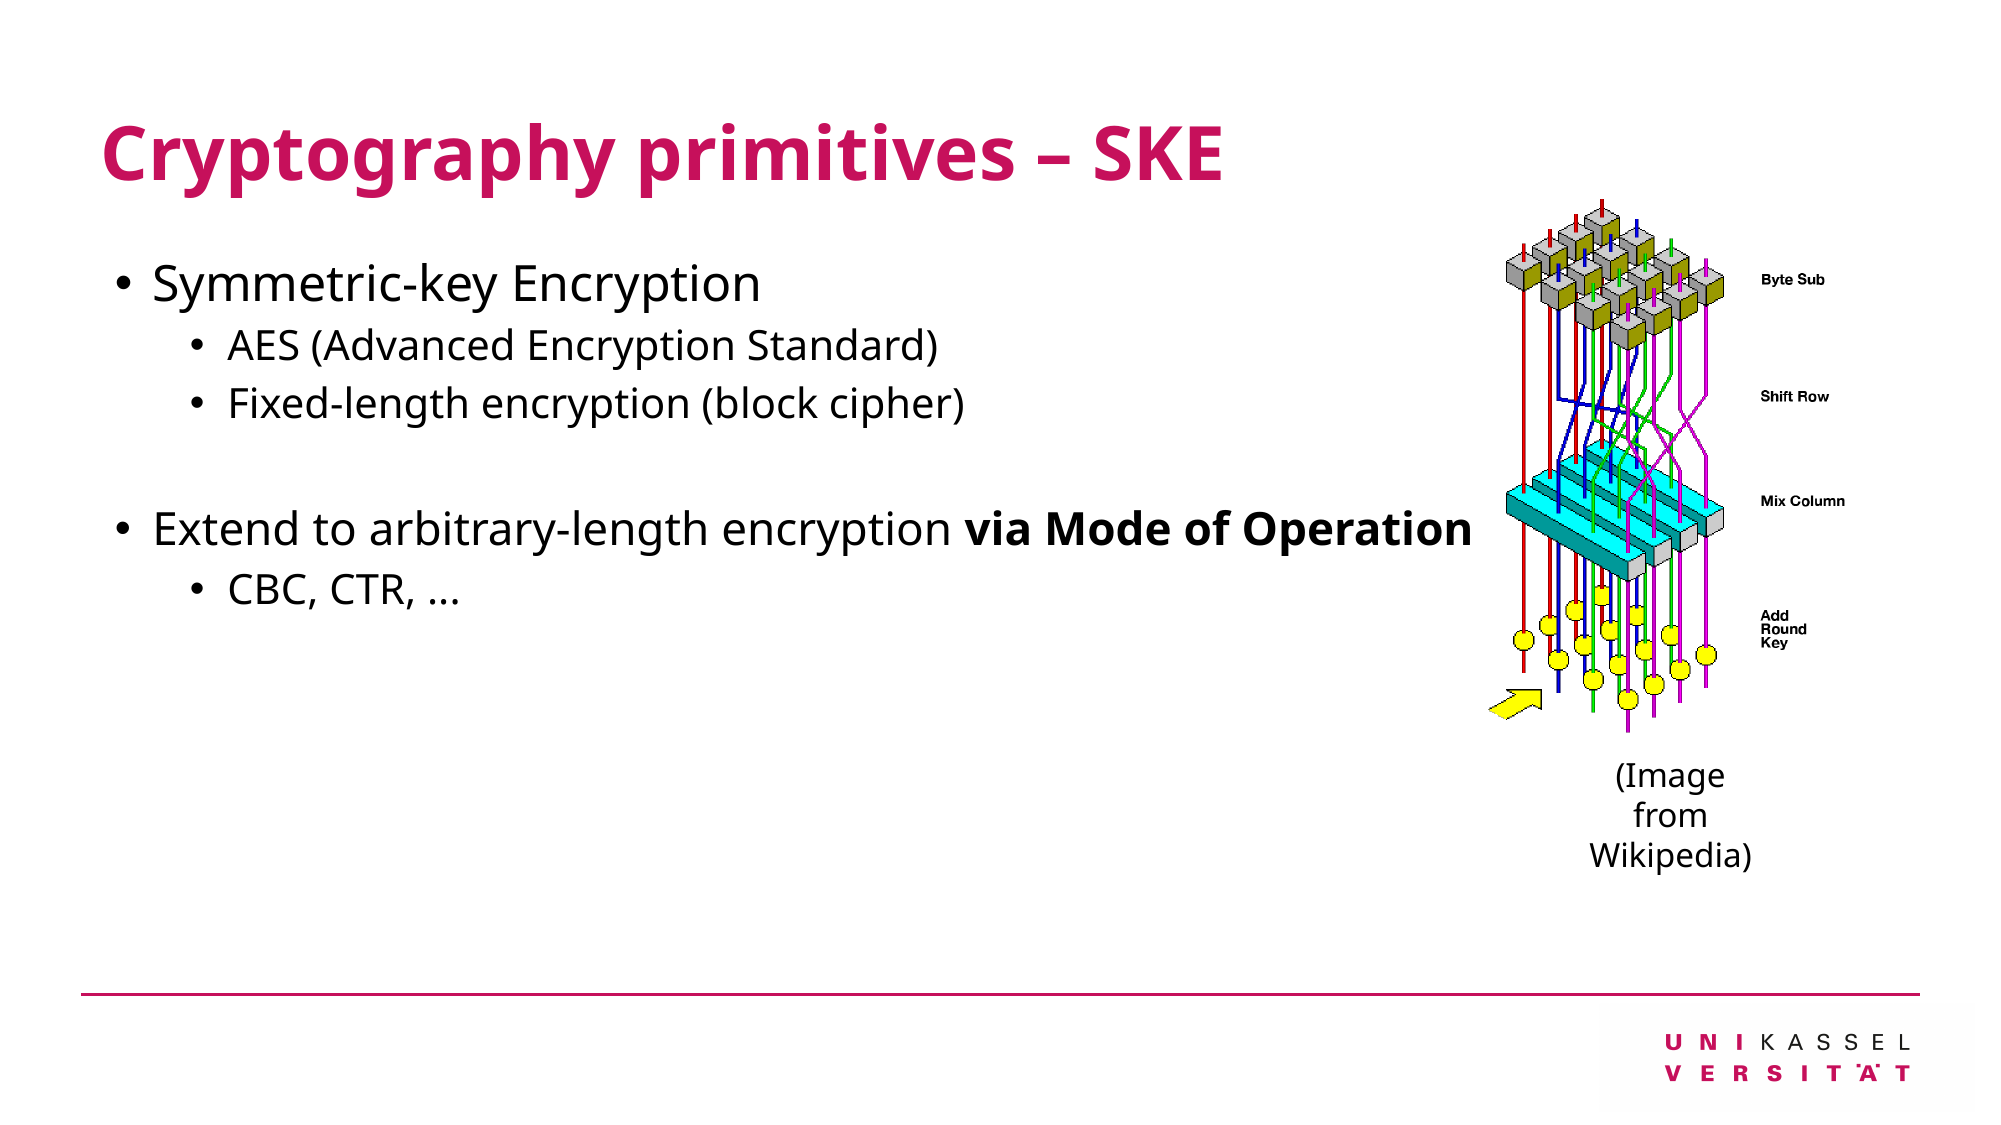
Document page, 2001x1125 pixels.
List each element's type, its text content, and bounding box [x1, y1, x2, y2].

text_box Cryptography primitives – SKE [85, 87, 1863, 225]
picture [1599, 1003, 1975, 1112]
picture [1472, 173, 1870, 769]
text_box (Image from Wikipedia) [1559, 769, 1782, 882]
list Symmetric-key Encryption AES (Advanced Encryption Standard) Fixed-length encryption (block cipher) Extend to arbitrary-length encryption via Mode of Operation CBC, CTR, ... [99, 250, 1863, 981]
